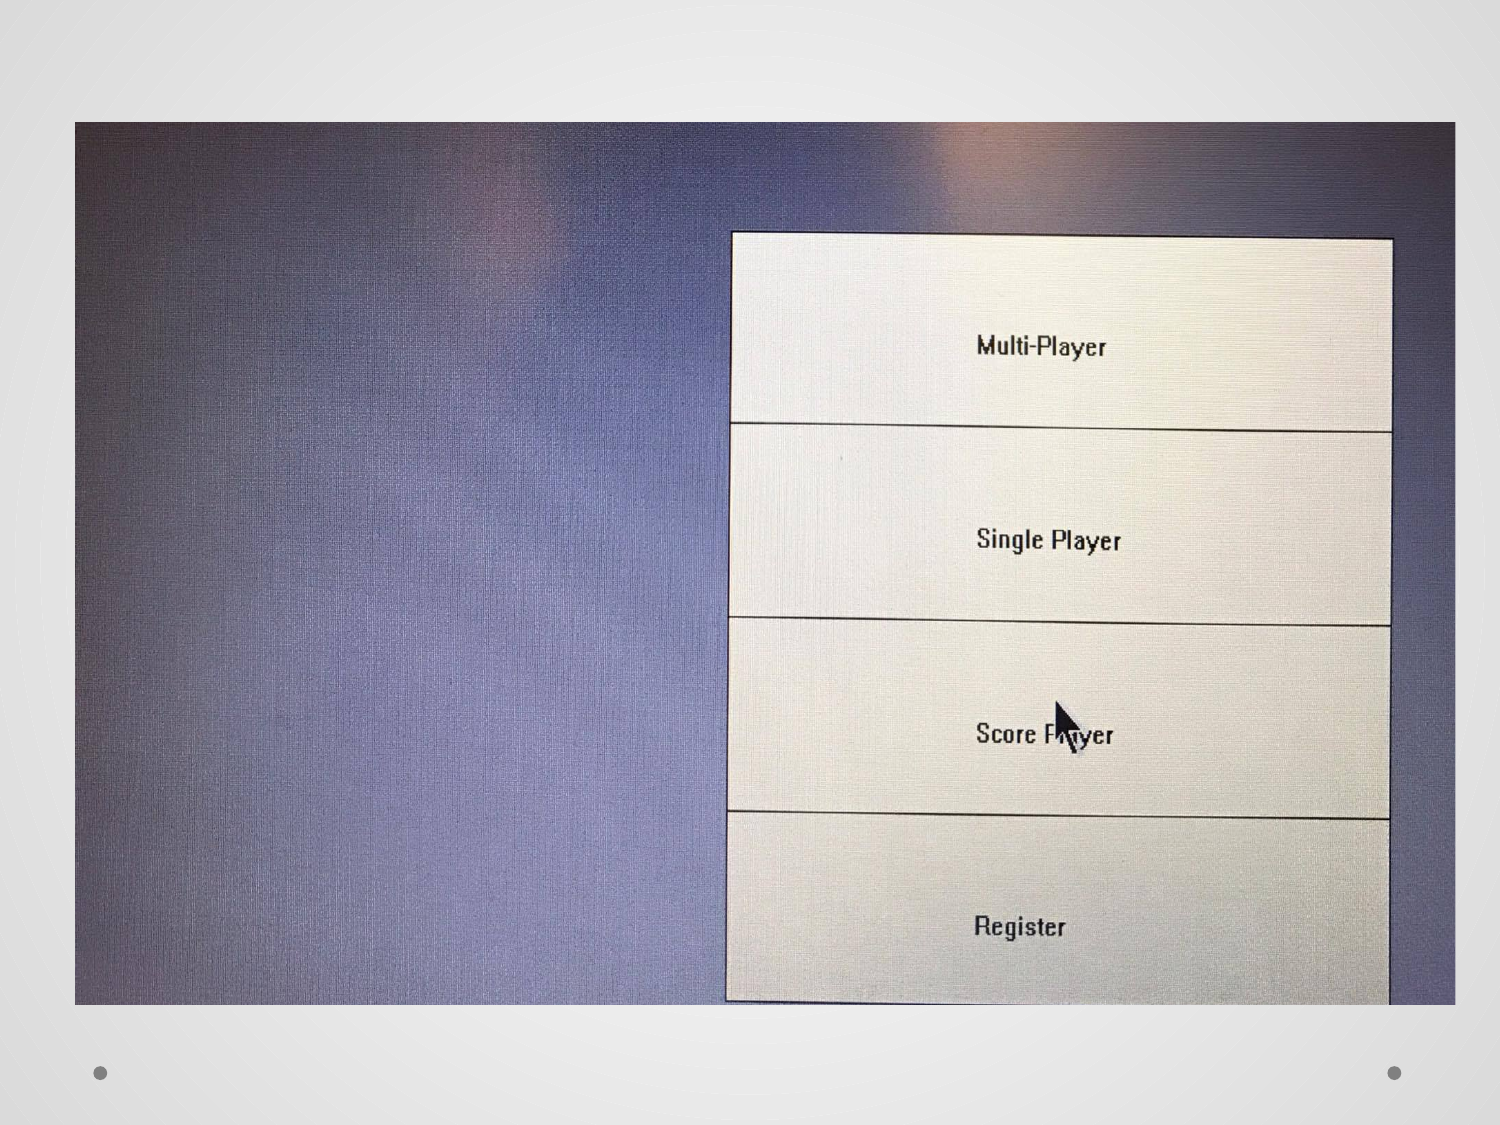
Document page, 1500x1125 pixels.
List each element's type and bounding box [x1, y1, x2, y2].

list [74, 121, 1456, 1006]
